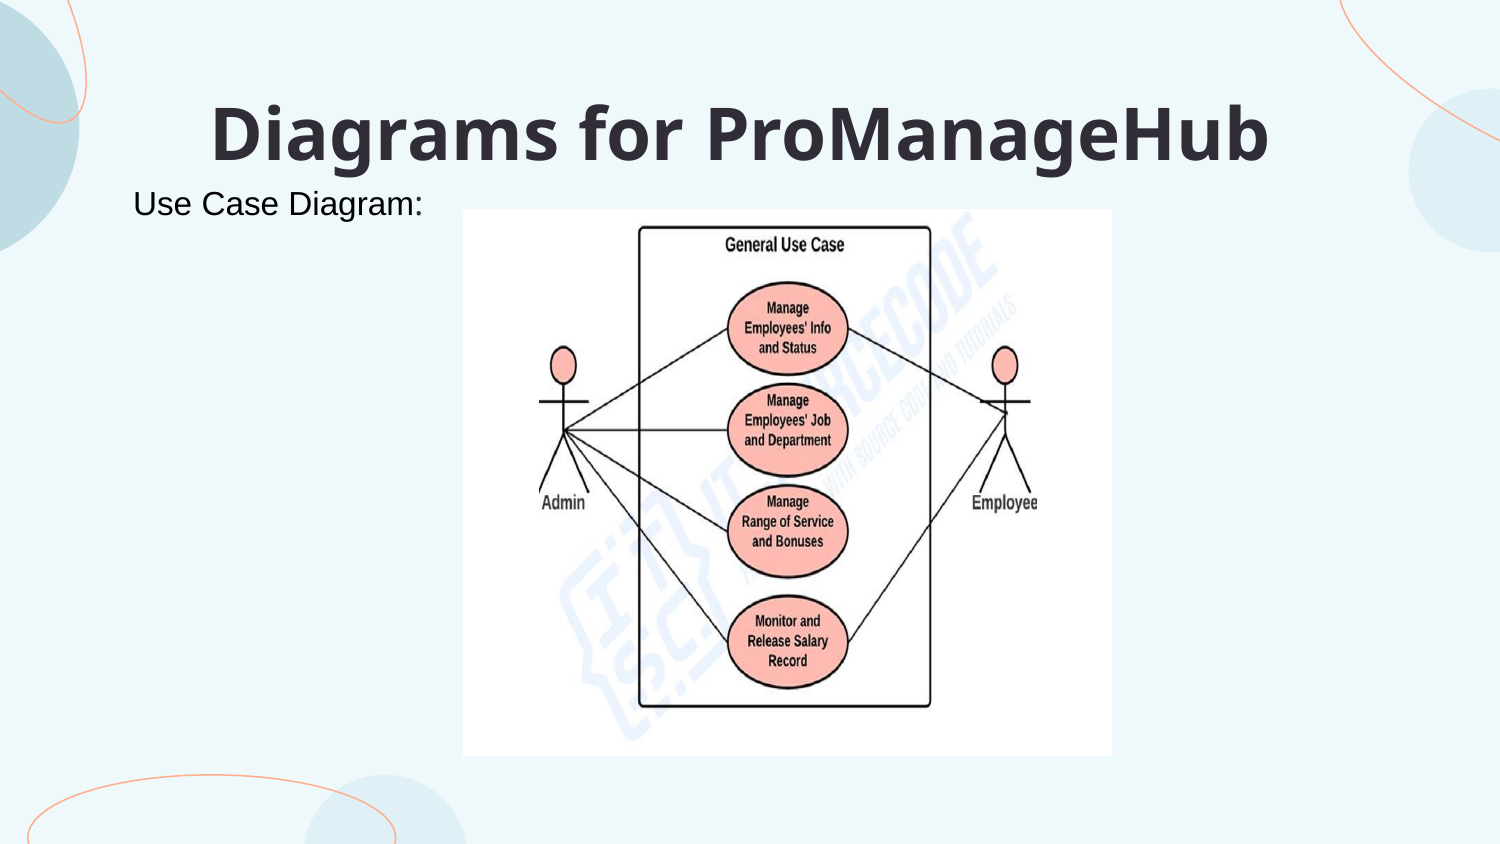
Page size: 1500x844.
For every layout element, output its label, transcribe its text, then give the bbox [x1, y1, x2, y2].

picture [462, 209, 1113, 756]
title Diagrams for ProManageHub [118, 72, 1382, 166]
text_box Use Case Diagram: [118, 166, 1382, 756]
